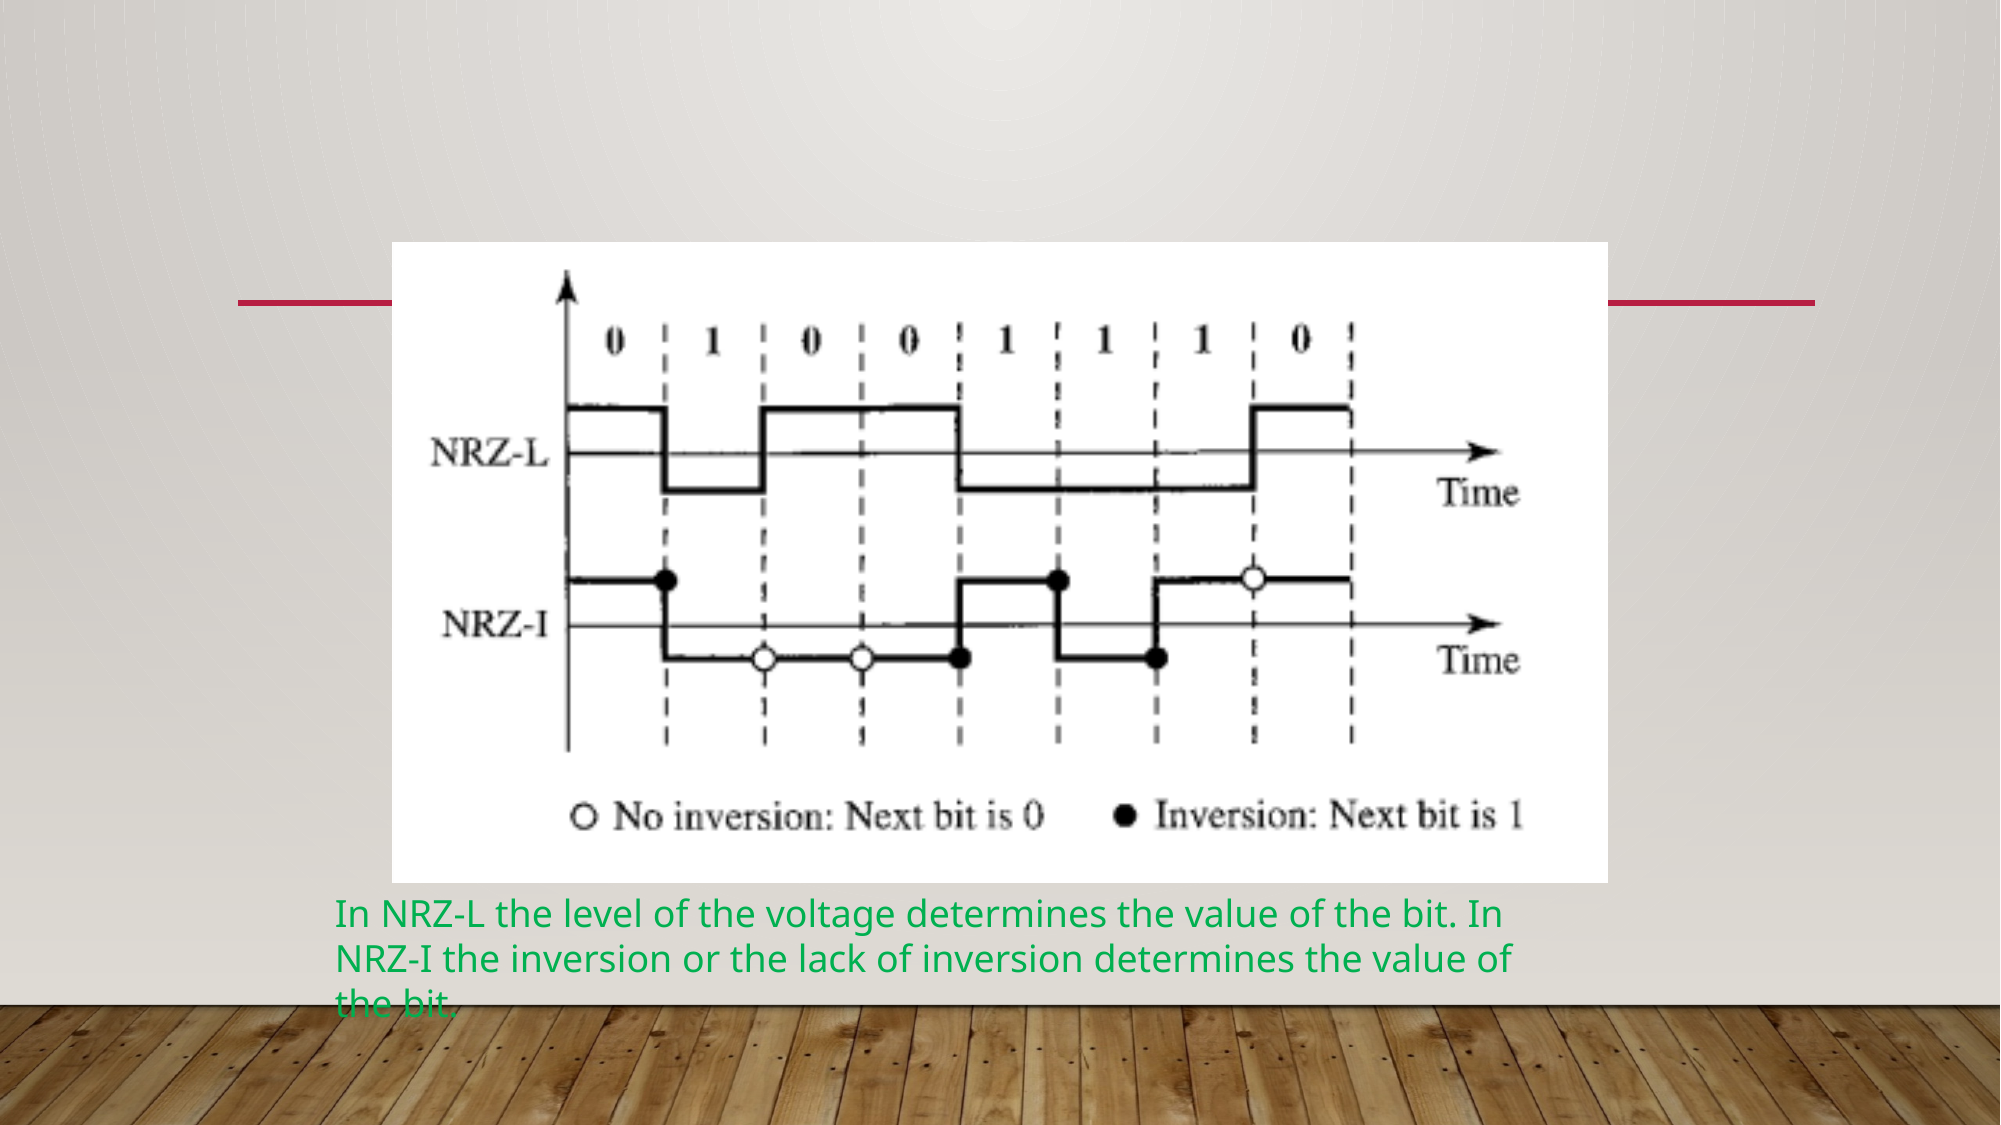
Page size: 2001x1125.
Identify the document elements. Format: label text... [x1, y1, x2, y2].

picture [0, 1005, 2000, 1125]
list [392, 241, 1608, 884]
text_box In NRZ-L the level of the voltage determines the value of the bit. In NRZ-I the inversion or the lack of inversion determines the value of the bit. [320, 882, 1588, 1033]
